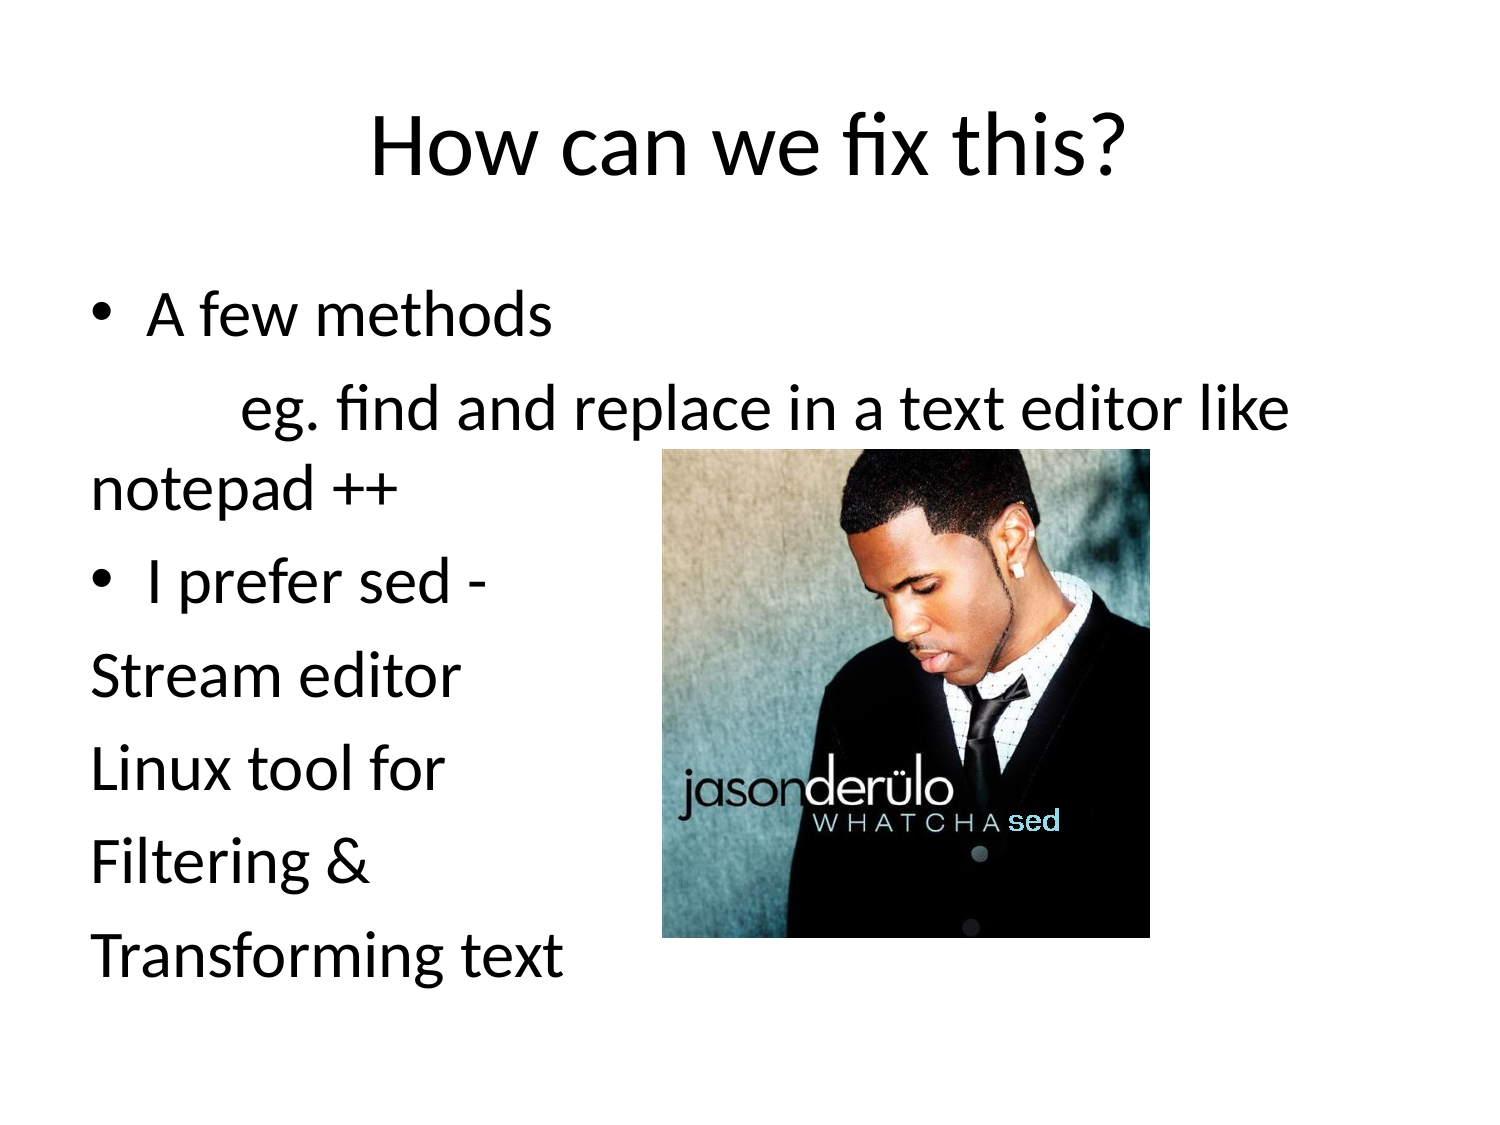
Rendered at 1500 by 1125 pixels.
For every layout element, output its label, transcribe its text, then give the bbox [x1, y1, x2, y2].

list A few methods eg. find and replace in a text editor like notepad ++ I prefer sed - Stream editor Linux tool for Filtering & Transforming text [75, 262, 1425, 1005]
picture [662, 449, 1151, 938]
title How can we fix this? [75, 45, 1425, 233]
